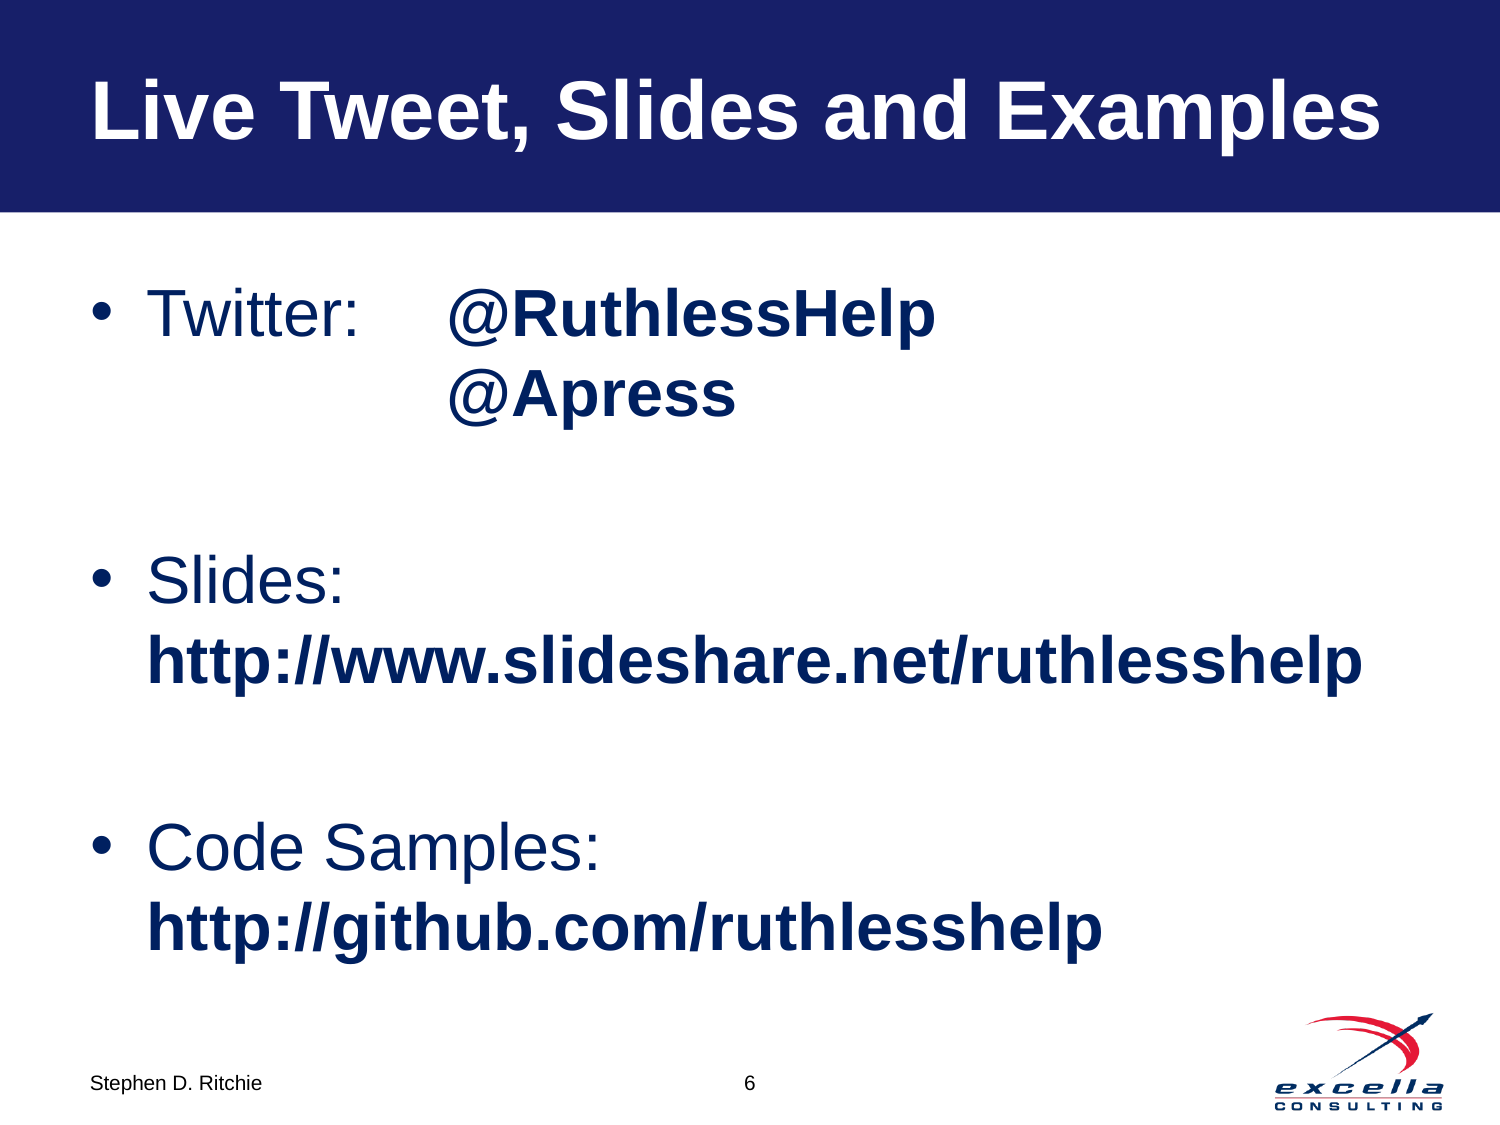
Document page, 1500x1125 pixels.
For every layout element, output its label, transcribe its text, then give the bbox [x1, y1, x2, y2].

footer 6 [512, 1062, 988, 1103]
list Twitter: @RuthlessHelp @Apress Slides: http://www.slideshare.net/ruthlesshelp Code Samples: http://github.com/ruthlesshelp [75, 262, 1425, 1005]
title Live Tweet, Slides and Examples [75, 12, 1425, 200]
picture [1270, 1009, 1450, 1115]
